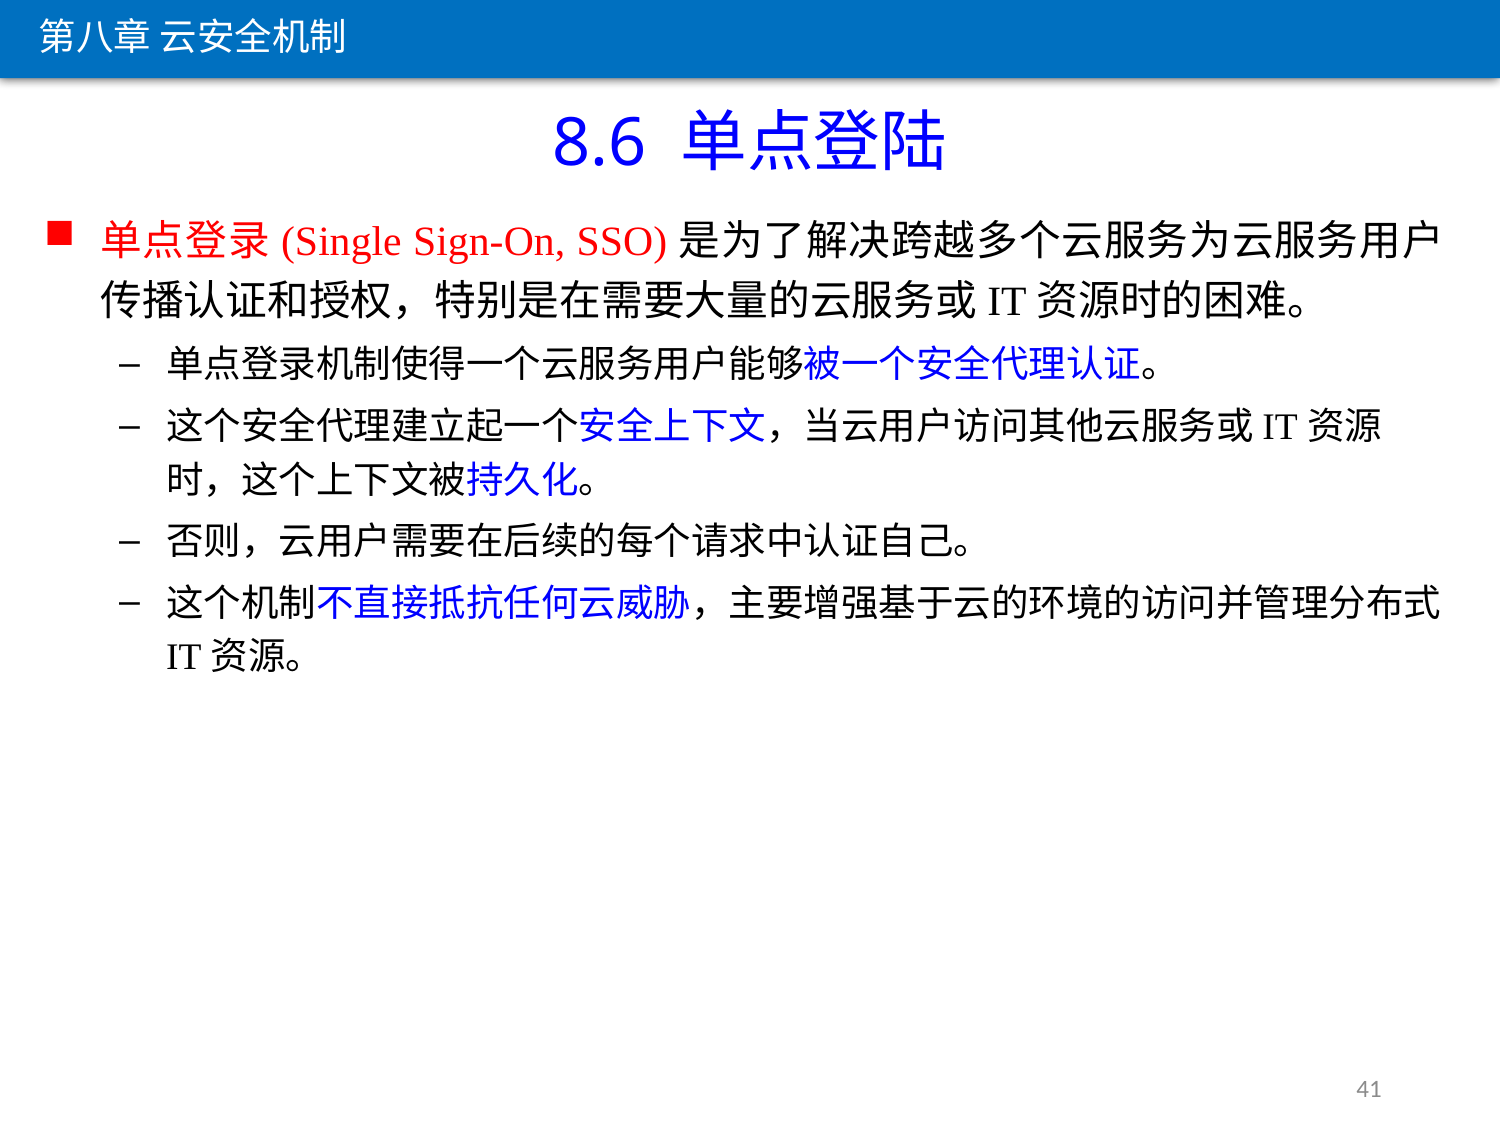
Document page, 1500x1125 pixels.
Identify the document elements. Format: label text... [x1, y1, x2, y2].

text_box 第八章 云安全机制 [24, 5, 363, 66]
slide_number 41 [1059, 1057, 1397, 1118]
text_box 8.6 单点登陆 [0, 91, 1500, 187]
text_box 单点登录(Single Sign-On, SSO)是为了解决跨越多个云服务为云服务用户传播认证和授权，特别是在需要大量的云服务或IT资源时的困难。 单点登录机制使得一个云服务用户能够被一个安全代理认证。 这个安全代理建立起一个安全上下文，当云用户访问其他云服务或IT资源时，这个上下文被持久化。 否则，云用户需要在后续的每个请求中认证自己。 这个机制不直接抵抗任何云威胁，主要增强基于云的环境的访问并管理分布式IT资源。 [29, 196, 1459, 685]
text_box [0, 0, 1500, 79]
